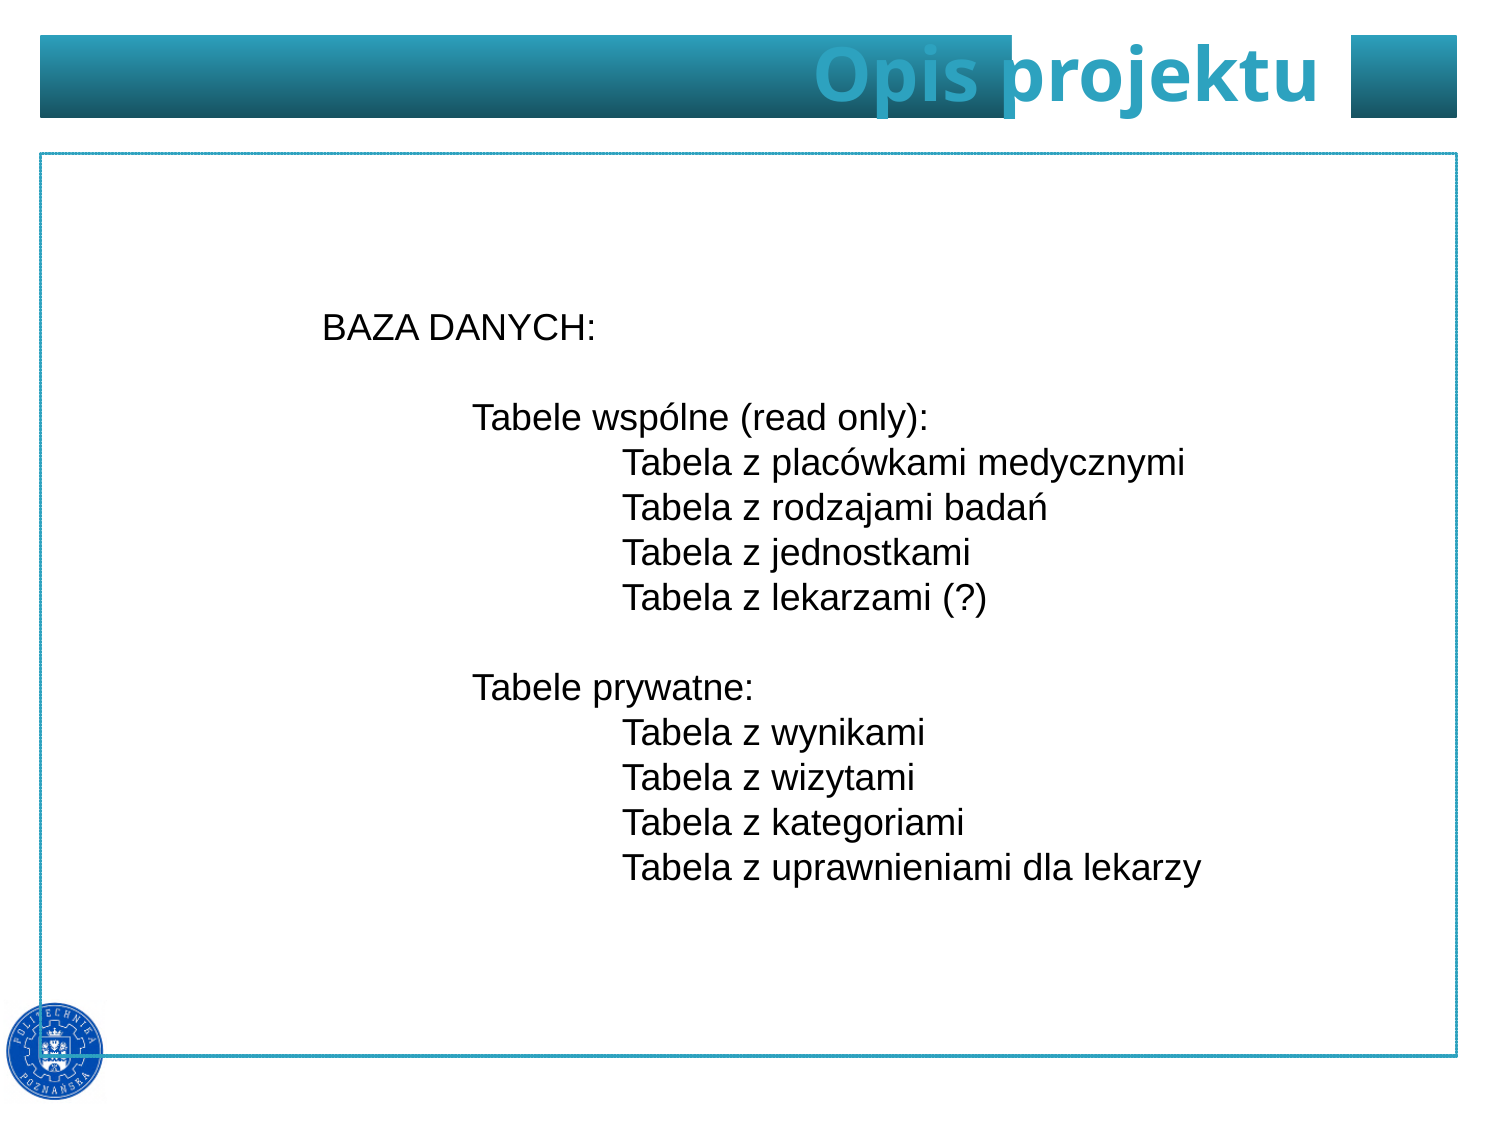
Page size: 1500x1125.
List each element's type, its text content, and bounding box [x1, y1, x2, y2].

picture [3, 999, 107, 1104]
text_box BAZA DANYCH: Tabele wspólne (read only): Tabela z placówkami medycznymi Tabela z rodzajami badań Tabela z jednostkami Tabela z lekarzami (?) Tabele prywatne: Tabela z wynikami Tabela z wizytami Tabela z kategoriami Tabela z uprawnieniami dla lekarzy [307, 295, 1158, 886]
picture [42, 999, 107, 1054]
